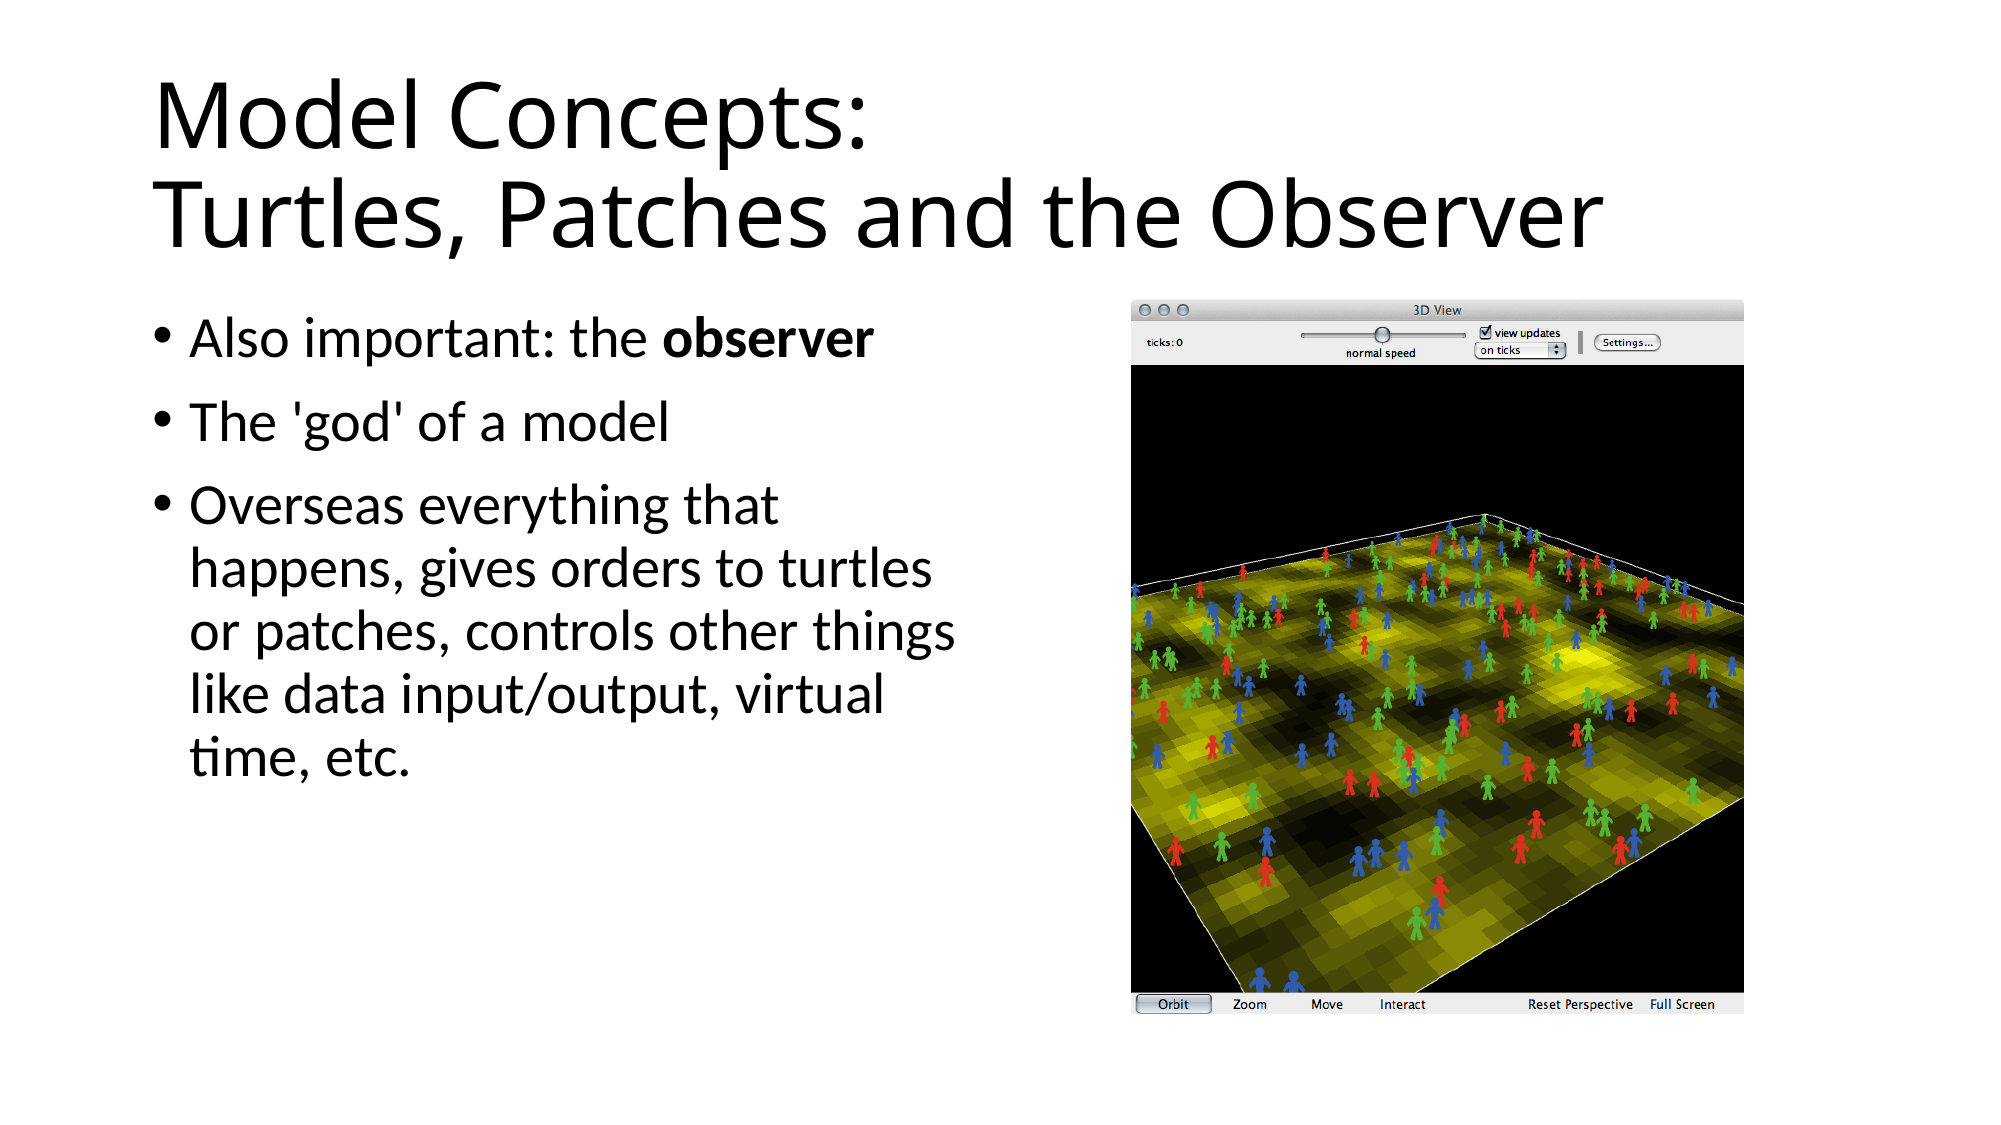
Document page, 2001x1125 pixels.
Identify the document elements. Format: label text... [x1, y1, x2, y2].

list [1131, 299, 1744, 1014]
title Model Concepts: Turtles, Patches and the Observer [137, 59, 1863, 278]
list Also important: the observer The 'god' of a model Overseas everything that happens, gives orders to turtles or patches, controls other things like data input/output, virtual time, etc. [137, 299, 988, 1014]
